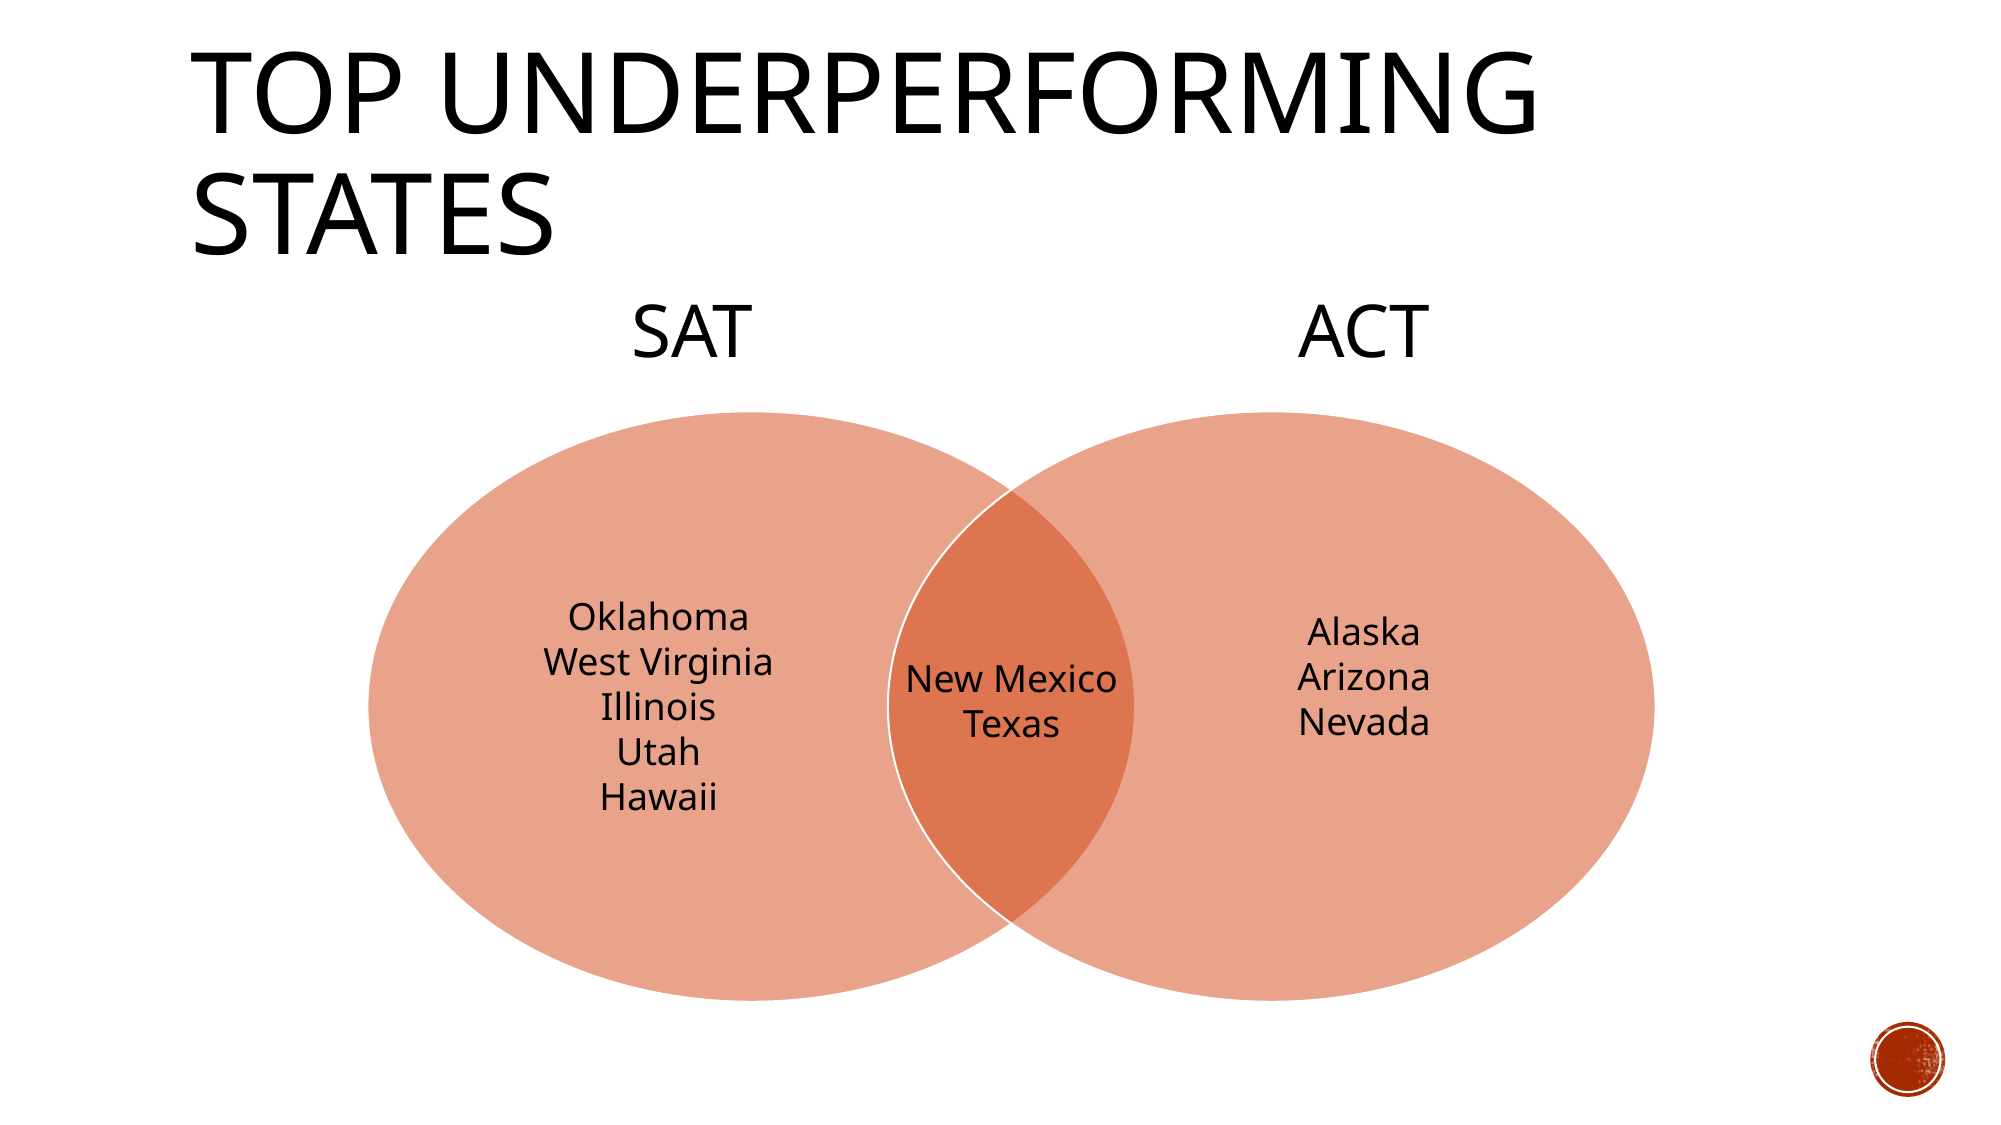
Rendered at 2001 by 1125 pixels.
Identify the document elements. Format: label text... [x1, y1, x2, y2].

text_box SAT [532, 277, 852, 342]
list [176, 344, 1847, 1069]
text_box ACT [1204, 277, 1525, 342]
title TOP UNDERPERFORMING STATES [175, 25, 1826, 290]
